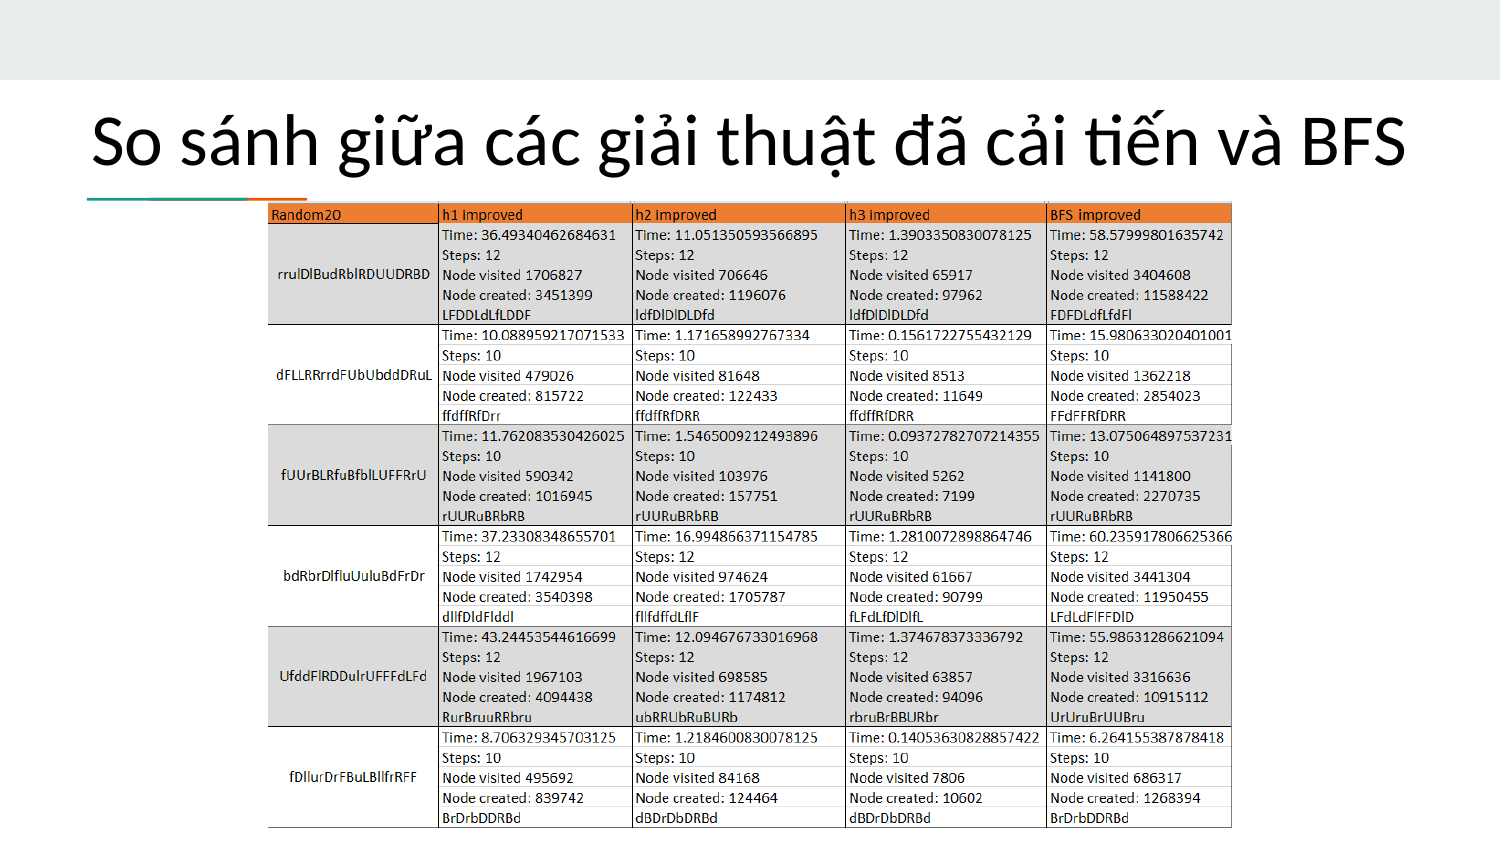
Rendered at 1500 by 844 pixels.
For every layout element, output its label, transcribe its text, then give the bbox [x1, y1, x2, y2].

picture [267, 201, 1233, 828]
text_box So sánh giữa các giải thuật đã cải tiến và BFS [38, 69, 1462, 215]
